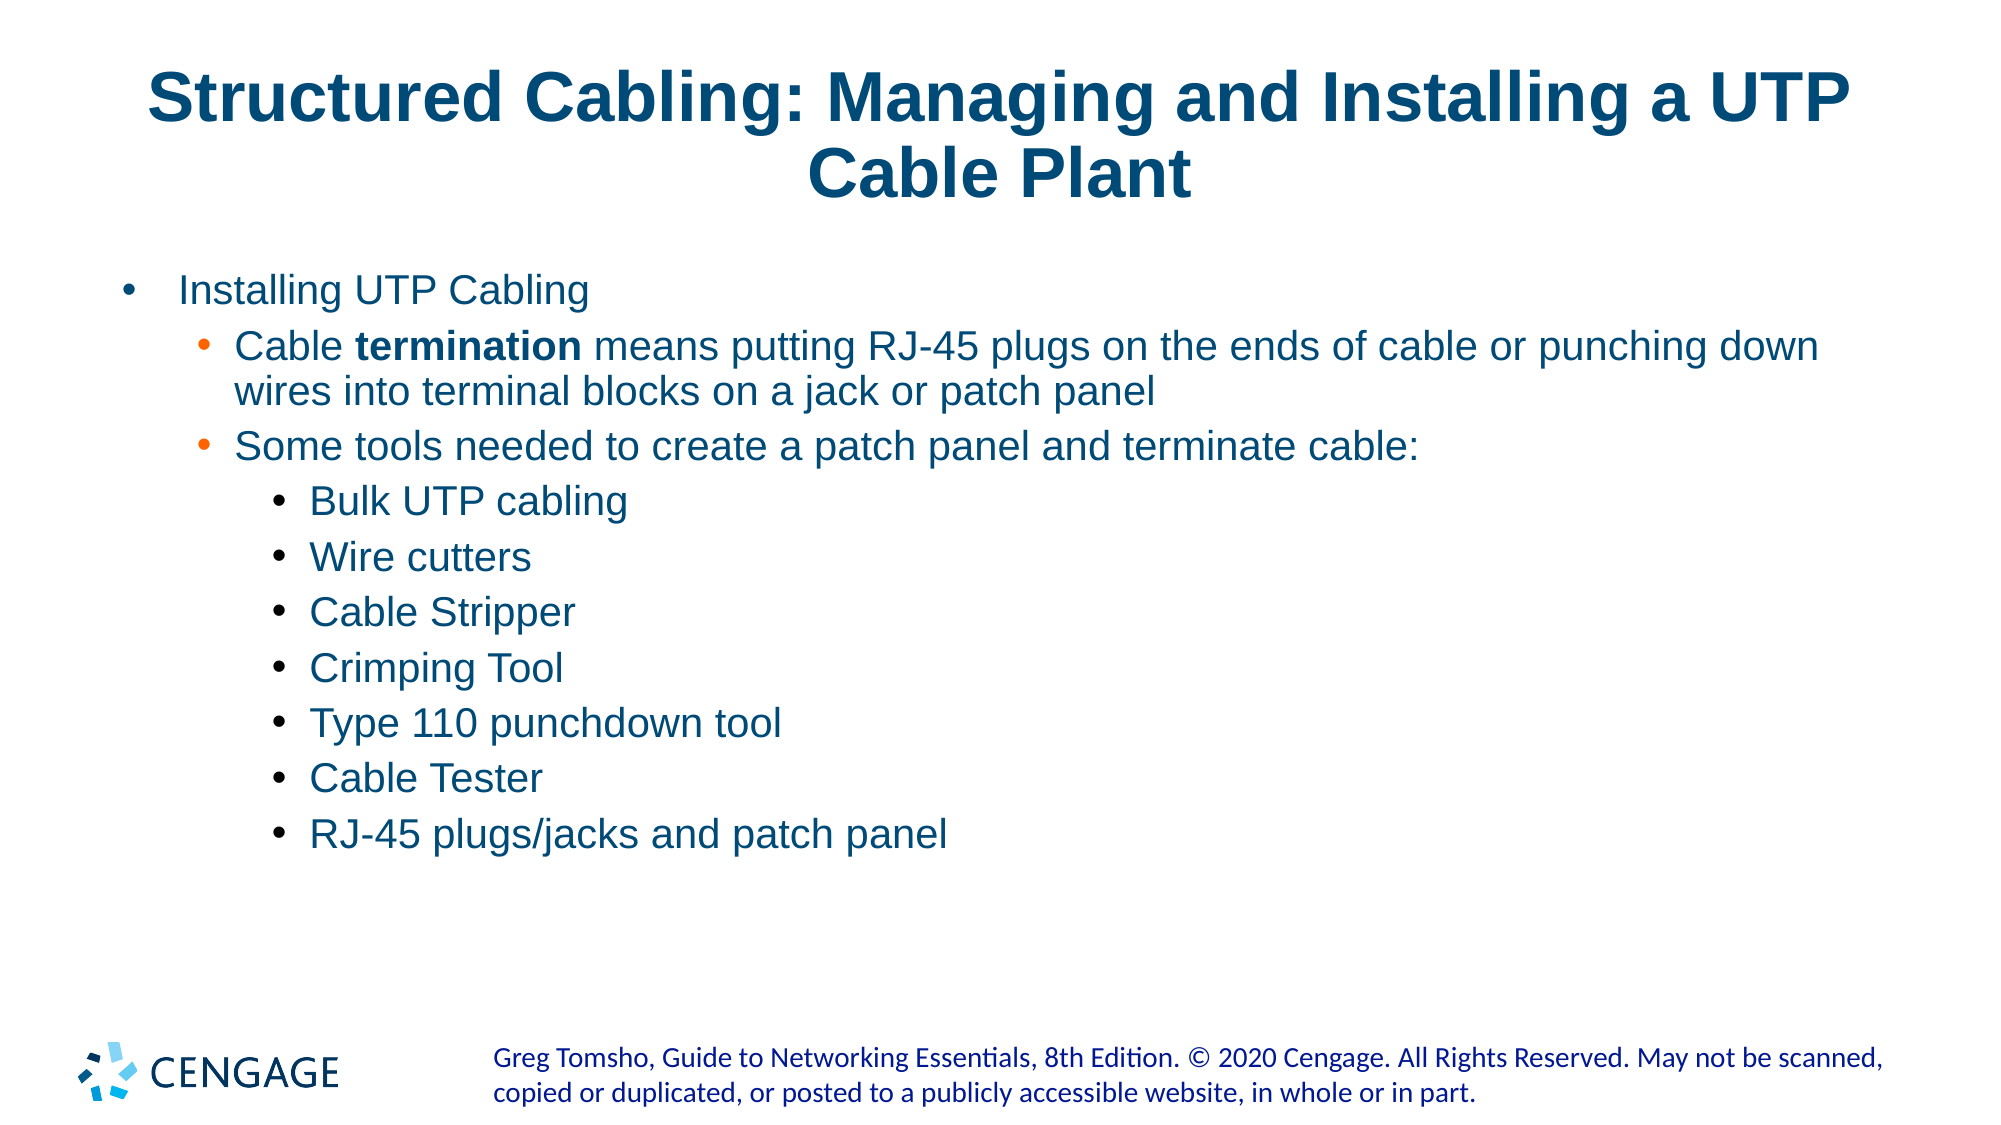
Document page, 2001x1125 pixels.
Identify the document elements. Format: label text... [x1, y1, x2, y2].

picture [78, 1042, 338, 1101]
title Structured Cabling: Managing and Installing a UTP Cable Plant [137, 59, 1863, 171]
list Installing UTP Cabling Cable termination means putting RJ-45 plugs on the ends of cable or punching down wires into terminal blocks on a jack or patch panel Some tools needed to create a patch panel and terminate cable: Bulk UTP cabling Wire cutters Cable Stripper Crimping Tool Type 110 punchdown tool Cable Tester RJ-45 plugs/jacks and patch panel [121, 268, 1880, 990]
